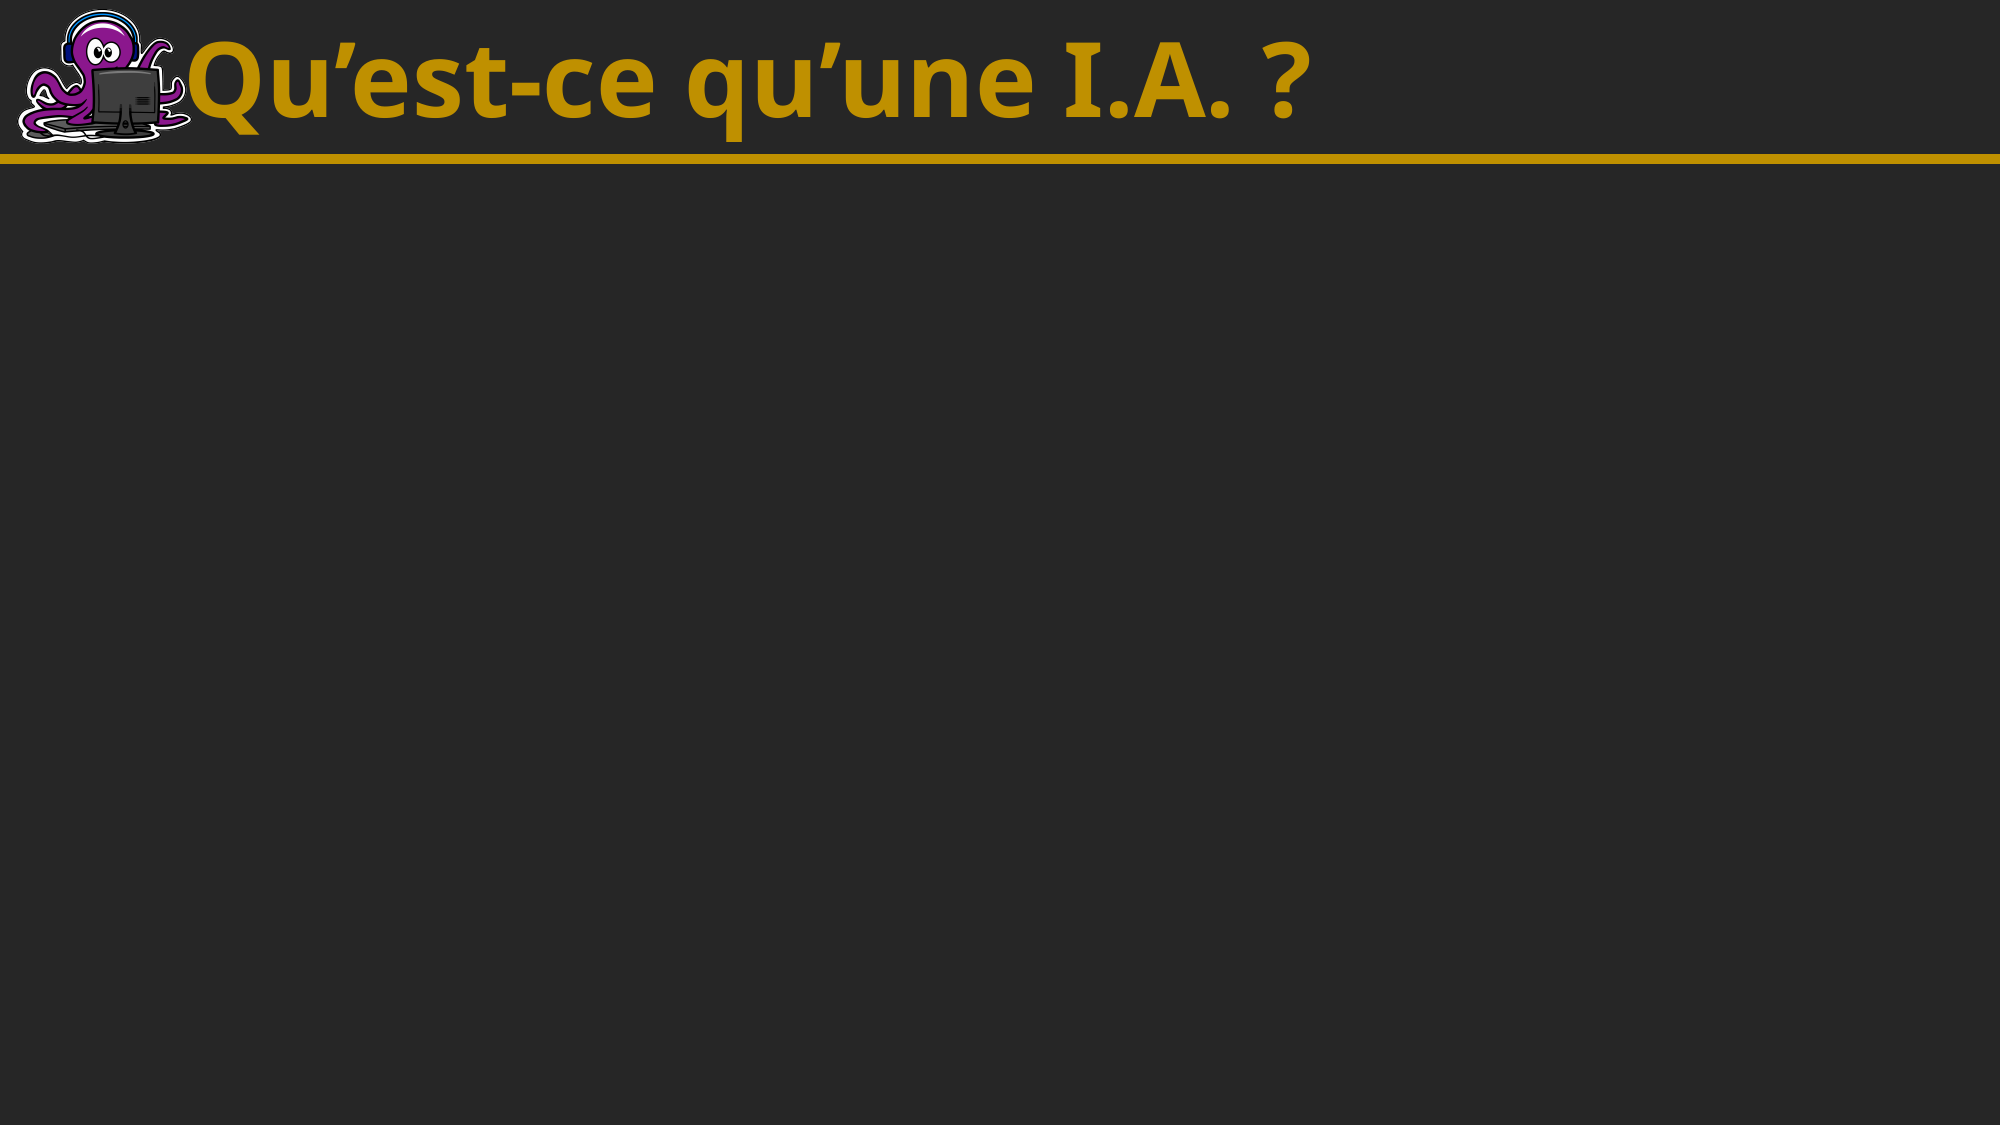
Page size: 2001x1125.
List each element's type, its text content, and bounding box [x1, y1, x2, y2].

picture [17, 5, 192, 148]
text_box Qu’est-ce qu’une I.A. ? [192, 5, 1329, 146]
